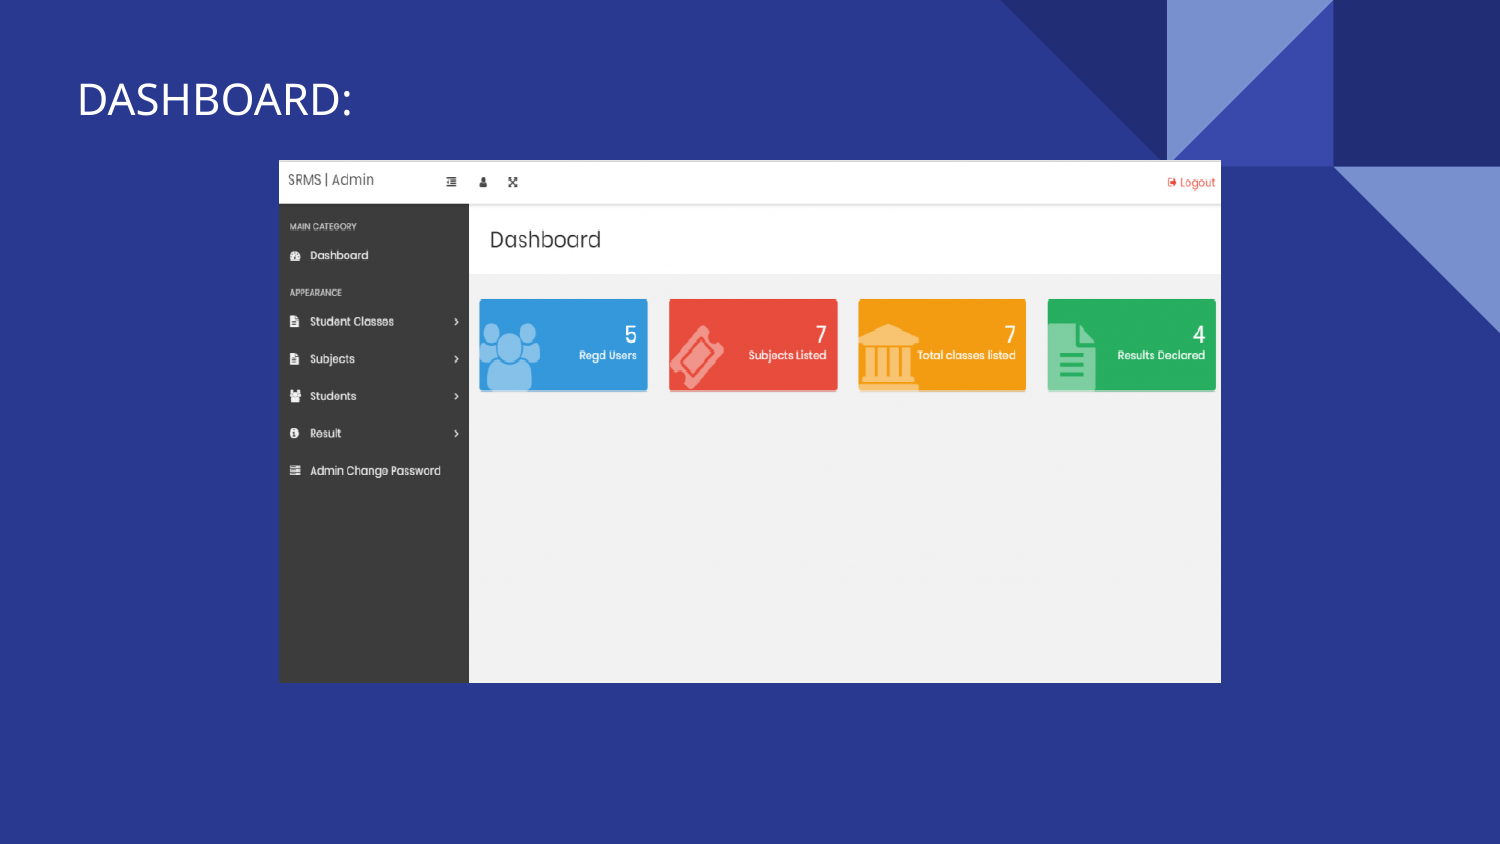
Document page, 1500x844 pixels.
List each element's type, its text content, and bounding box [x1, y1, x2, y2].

subtitle DASHBOARD: [42, 56, 1447, 738]
picture [279, 160, 1221, 683]
